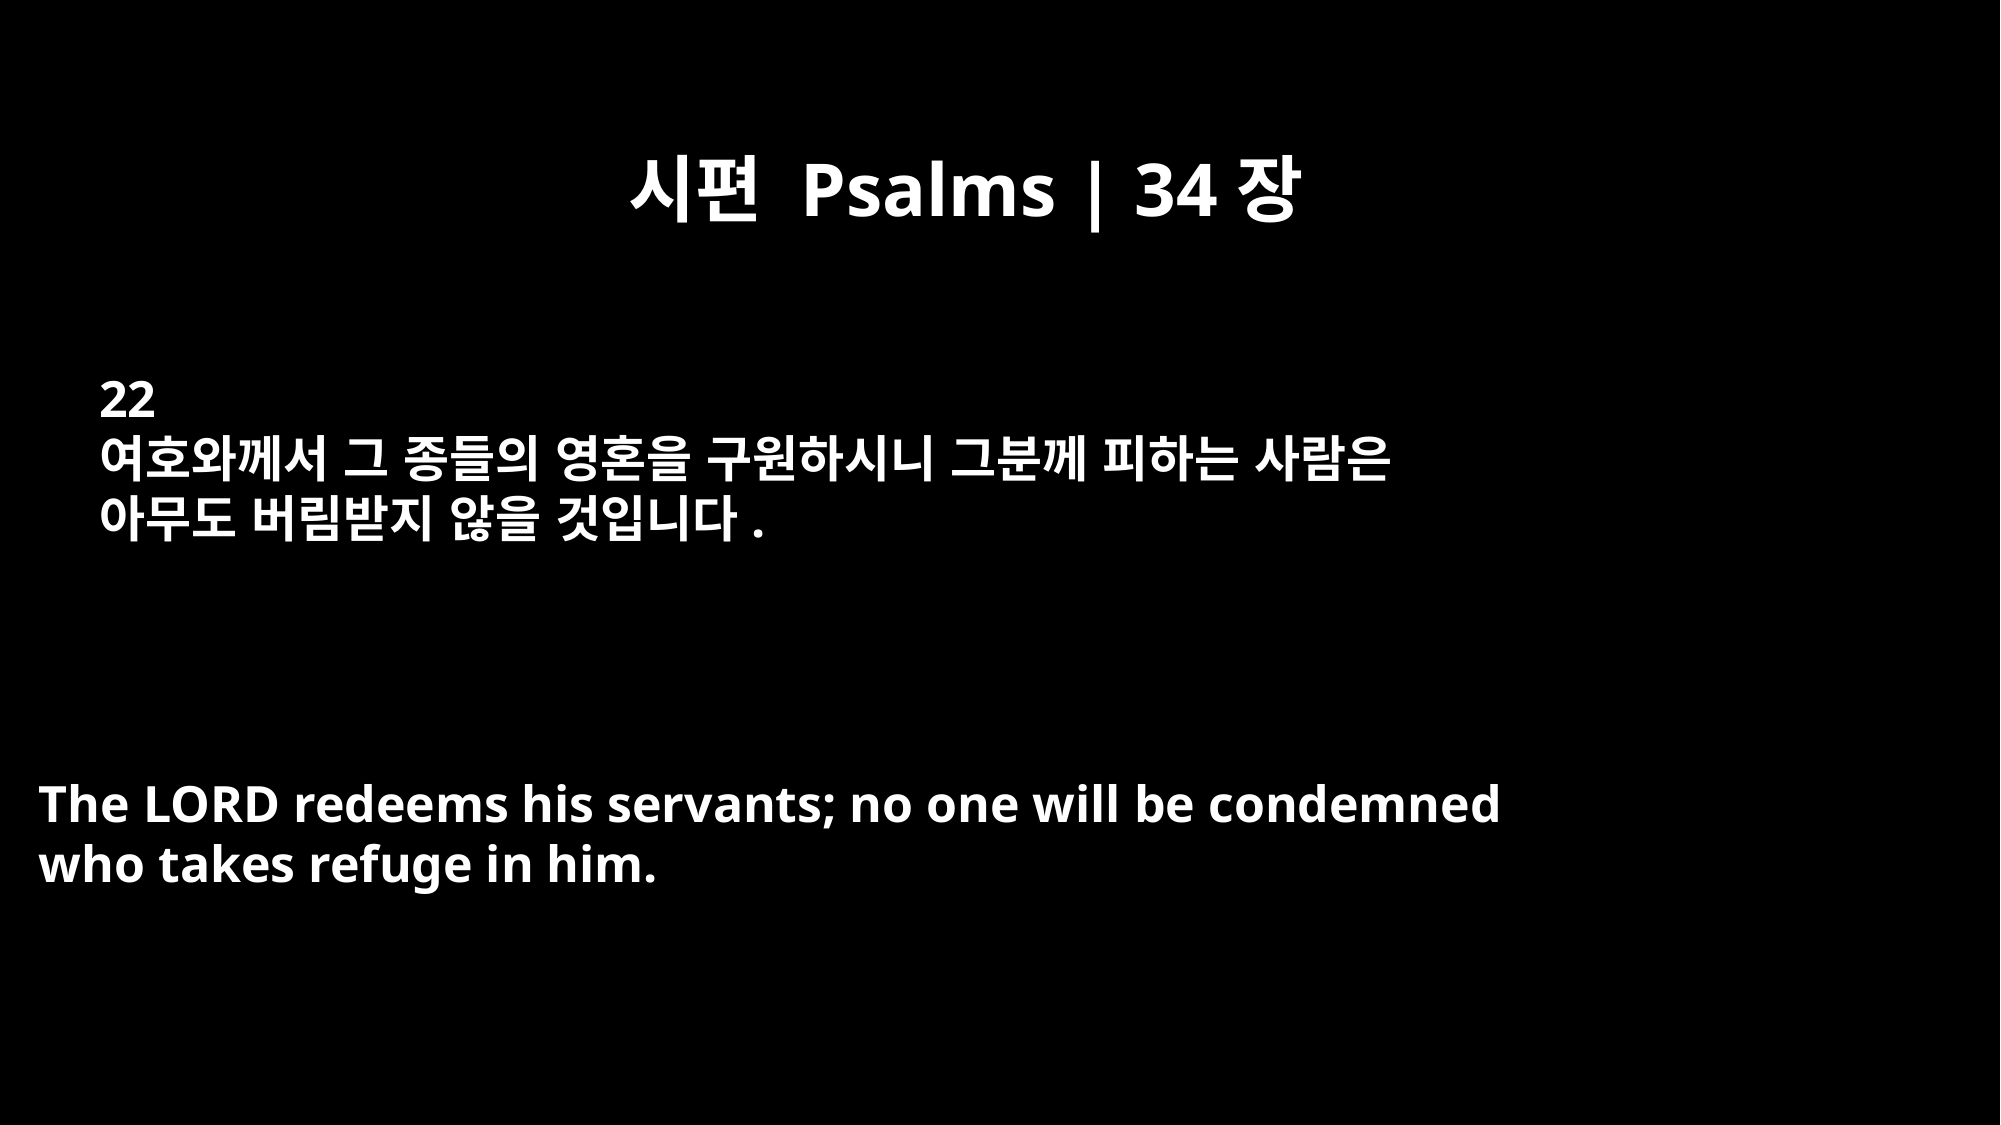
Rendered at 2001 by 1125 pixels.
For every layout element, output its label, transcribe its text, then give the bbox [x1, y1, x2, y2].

text_box The LORD redeems his servants; no one will be condemned who takes refuge in him. [24, 764, 1531, 900]
text_box 22 여호와께서 그 종들의 영혼을 구원하시니 그분께 피하는 사람은 아무도 버림받지 않을 것입니다. [84, 359, 1423, 555]
text_box 시편 Psalms | 34장 [613, 136, 1319, 239]
